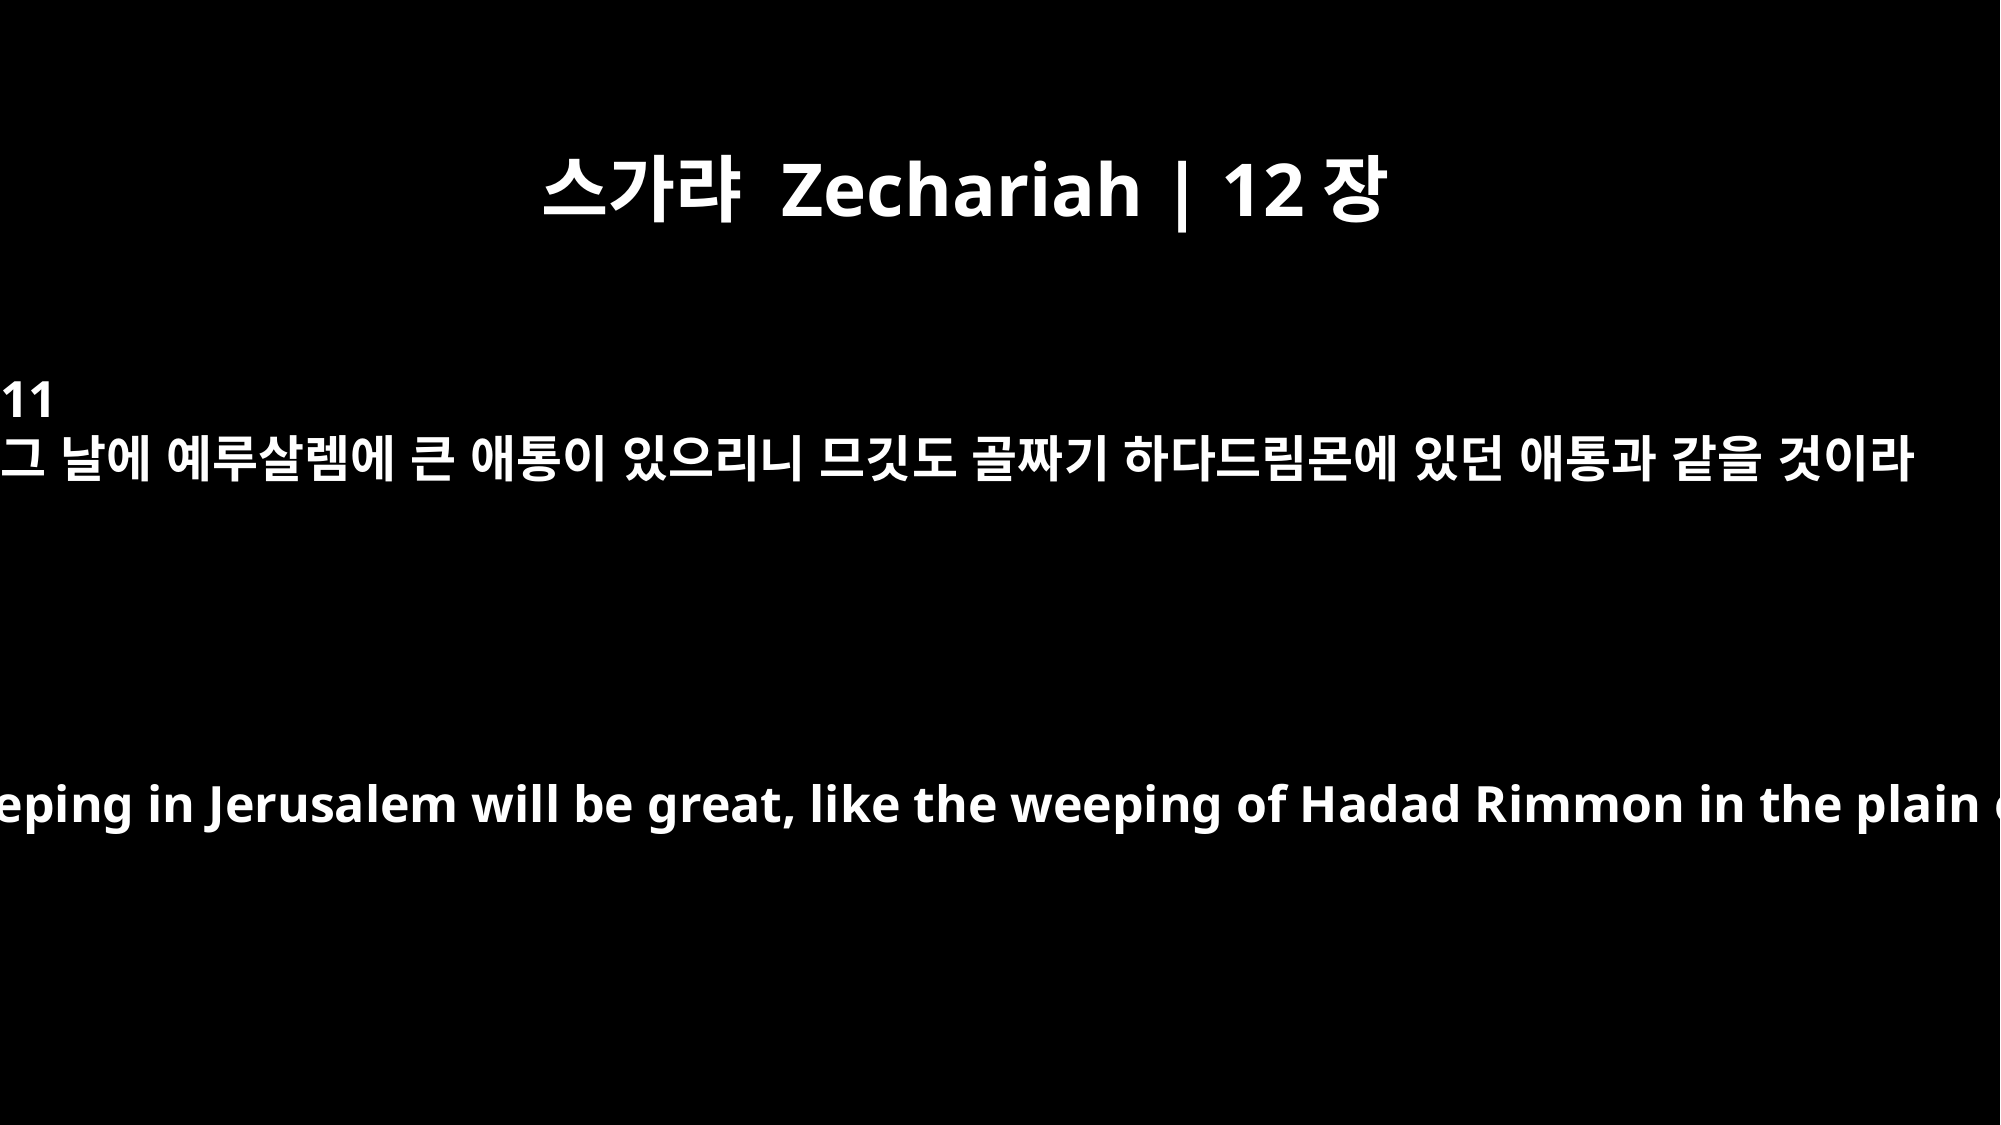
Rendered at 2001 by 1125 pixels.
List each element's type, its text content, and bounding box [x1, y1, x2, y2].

text_box 스가랴 Zechariah | 12장 [526, 136, 1406, 239]
text_box 11 그 날에 예루살렘에 큰 애통이 있으리니 므깃도 골짜기 하다드림몬에 있던 애통과 같을 것이라 [0, 359, 1932, 495]
text_box On that day the weeping in Jerusalem will be great, like the weeping of Hadad Rimmon in the plain of Megiddo. [0, 764, 2000, 840]
